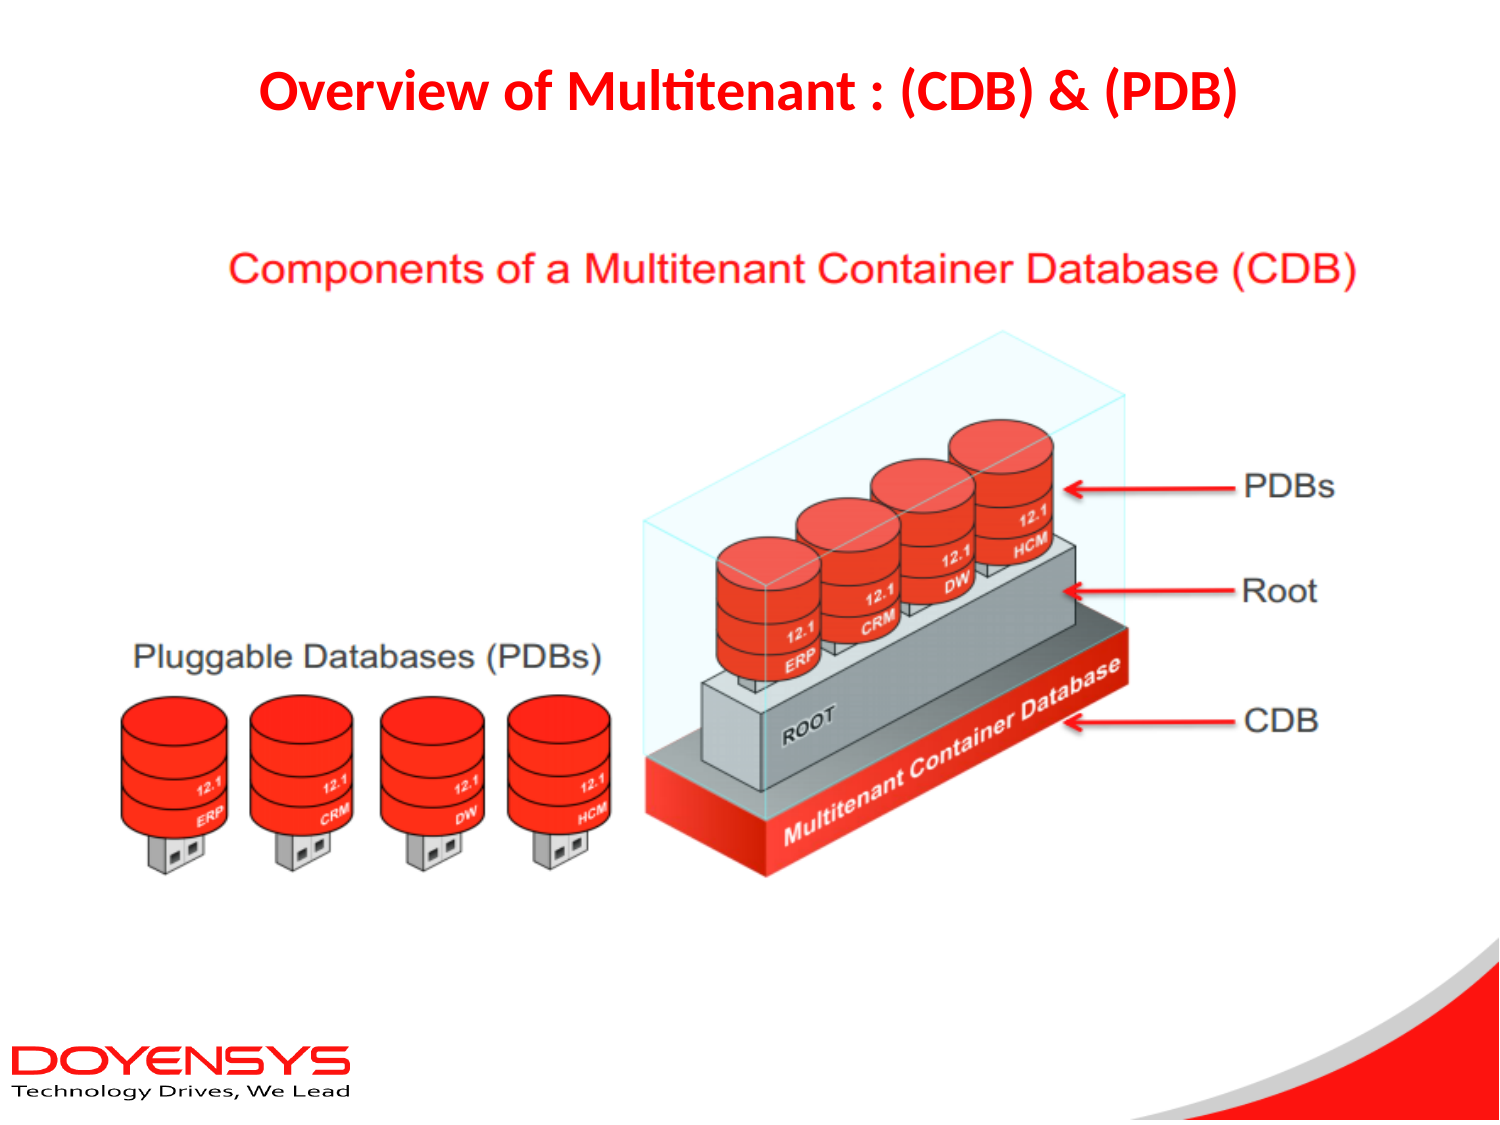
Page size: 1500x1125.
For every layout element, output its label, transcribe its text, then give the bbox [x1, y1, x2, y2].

title Overview of Multitenant : (CDB) & (PDB) [112, 37, 1388, 147]
picture [1095, 924, 1499, 1120]
picture [99, 241, 1363, 884]
subtitle [50, 147, 1475, 1023]
picture [0, 1027, 363, 1119]
